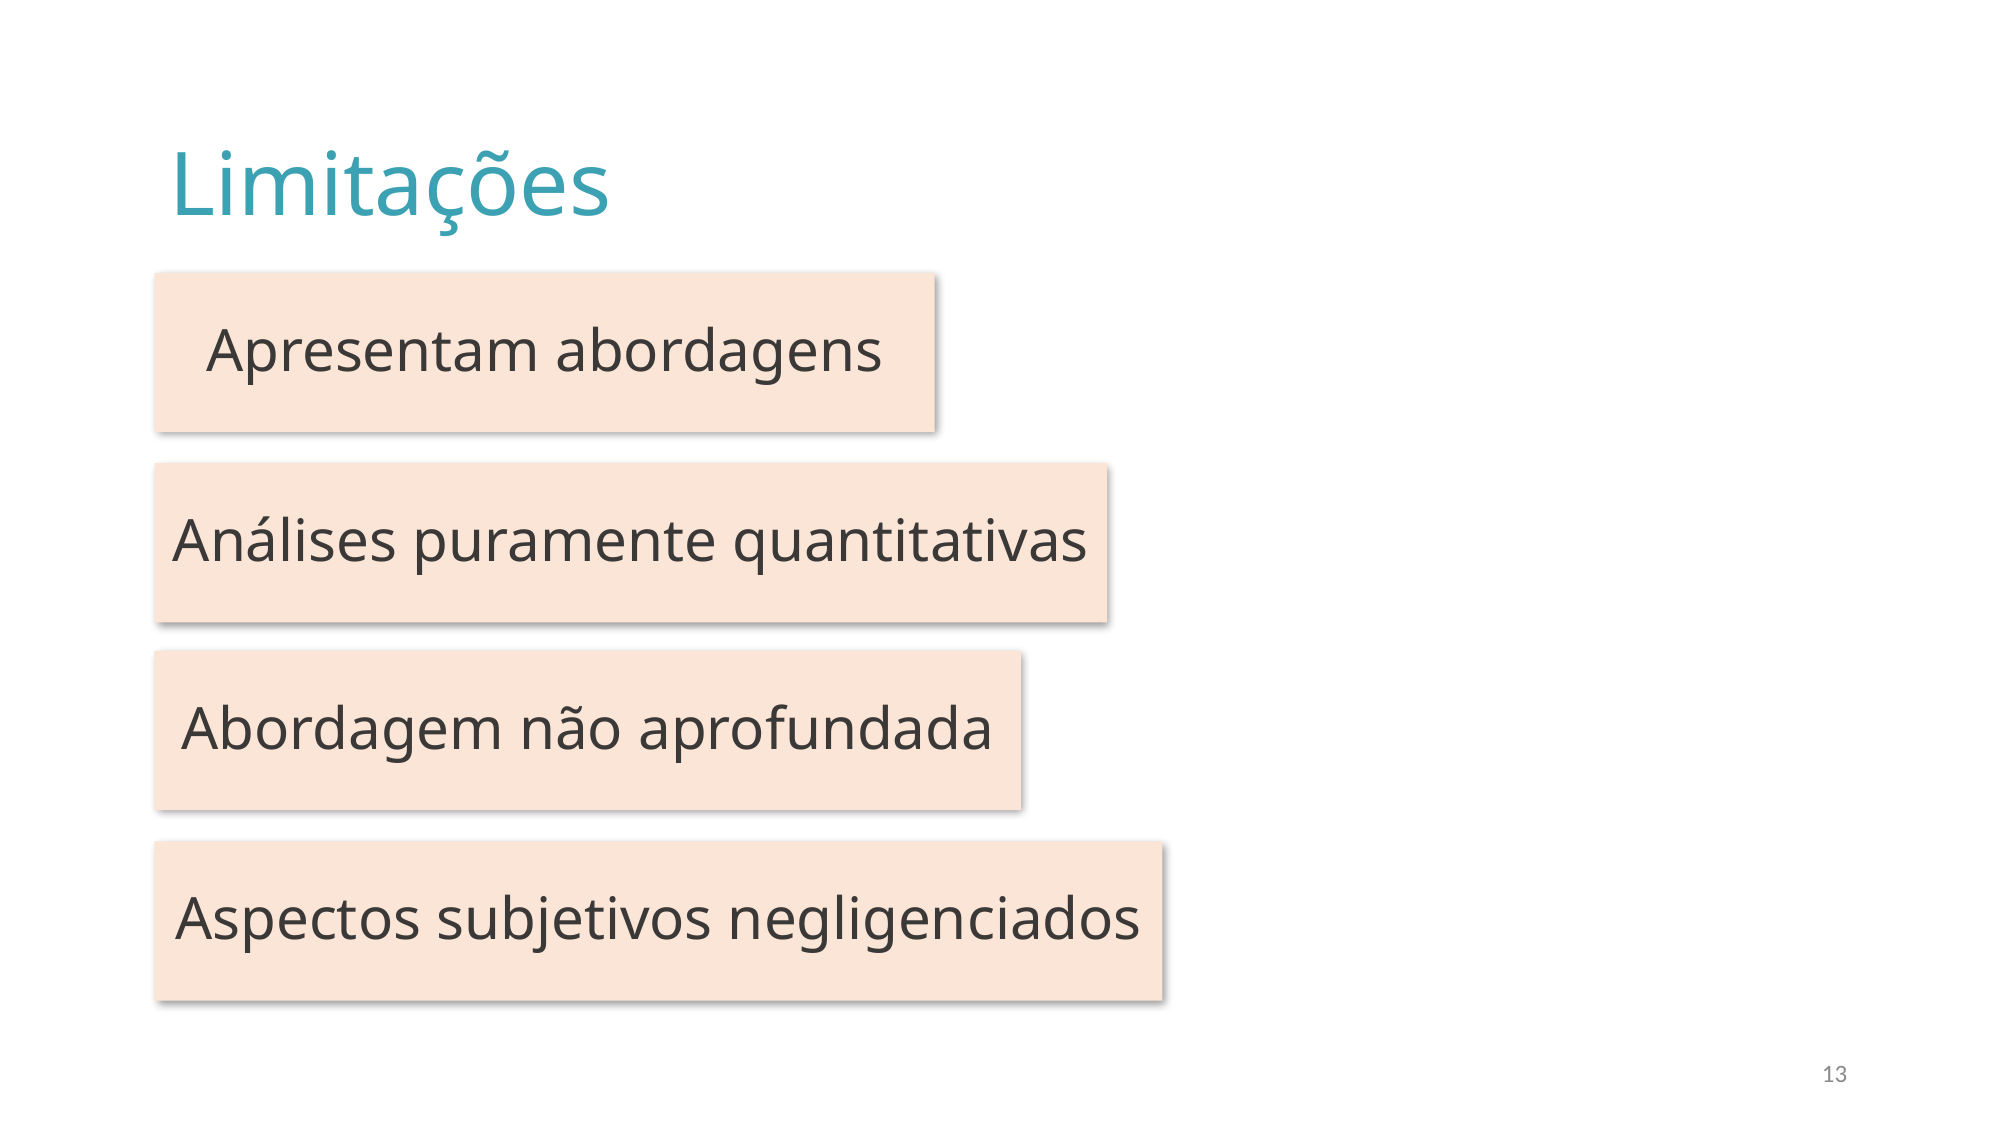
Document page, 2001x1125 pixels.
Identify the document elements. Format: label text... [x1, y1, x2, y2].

slide_number 13 [1412, 1042, 1863, 1103]
text_box Limitações [154, 131, 1880, 242]
text_box Apresentam abordagens [154, 272, 935, 433]
text_box Análises puramente quantitativas [154, 463, 1108, 623]
text_box Aspectos subjetivos negligenciados [154, 841, 1163, 1001]
text_box Abordagem não aprofundada [154, 650, 1022, 811]
